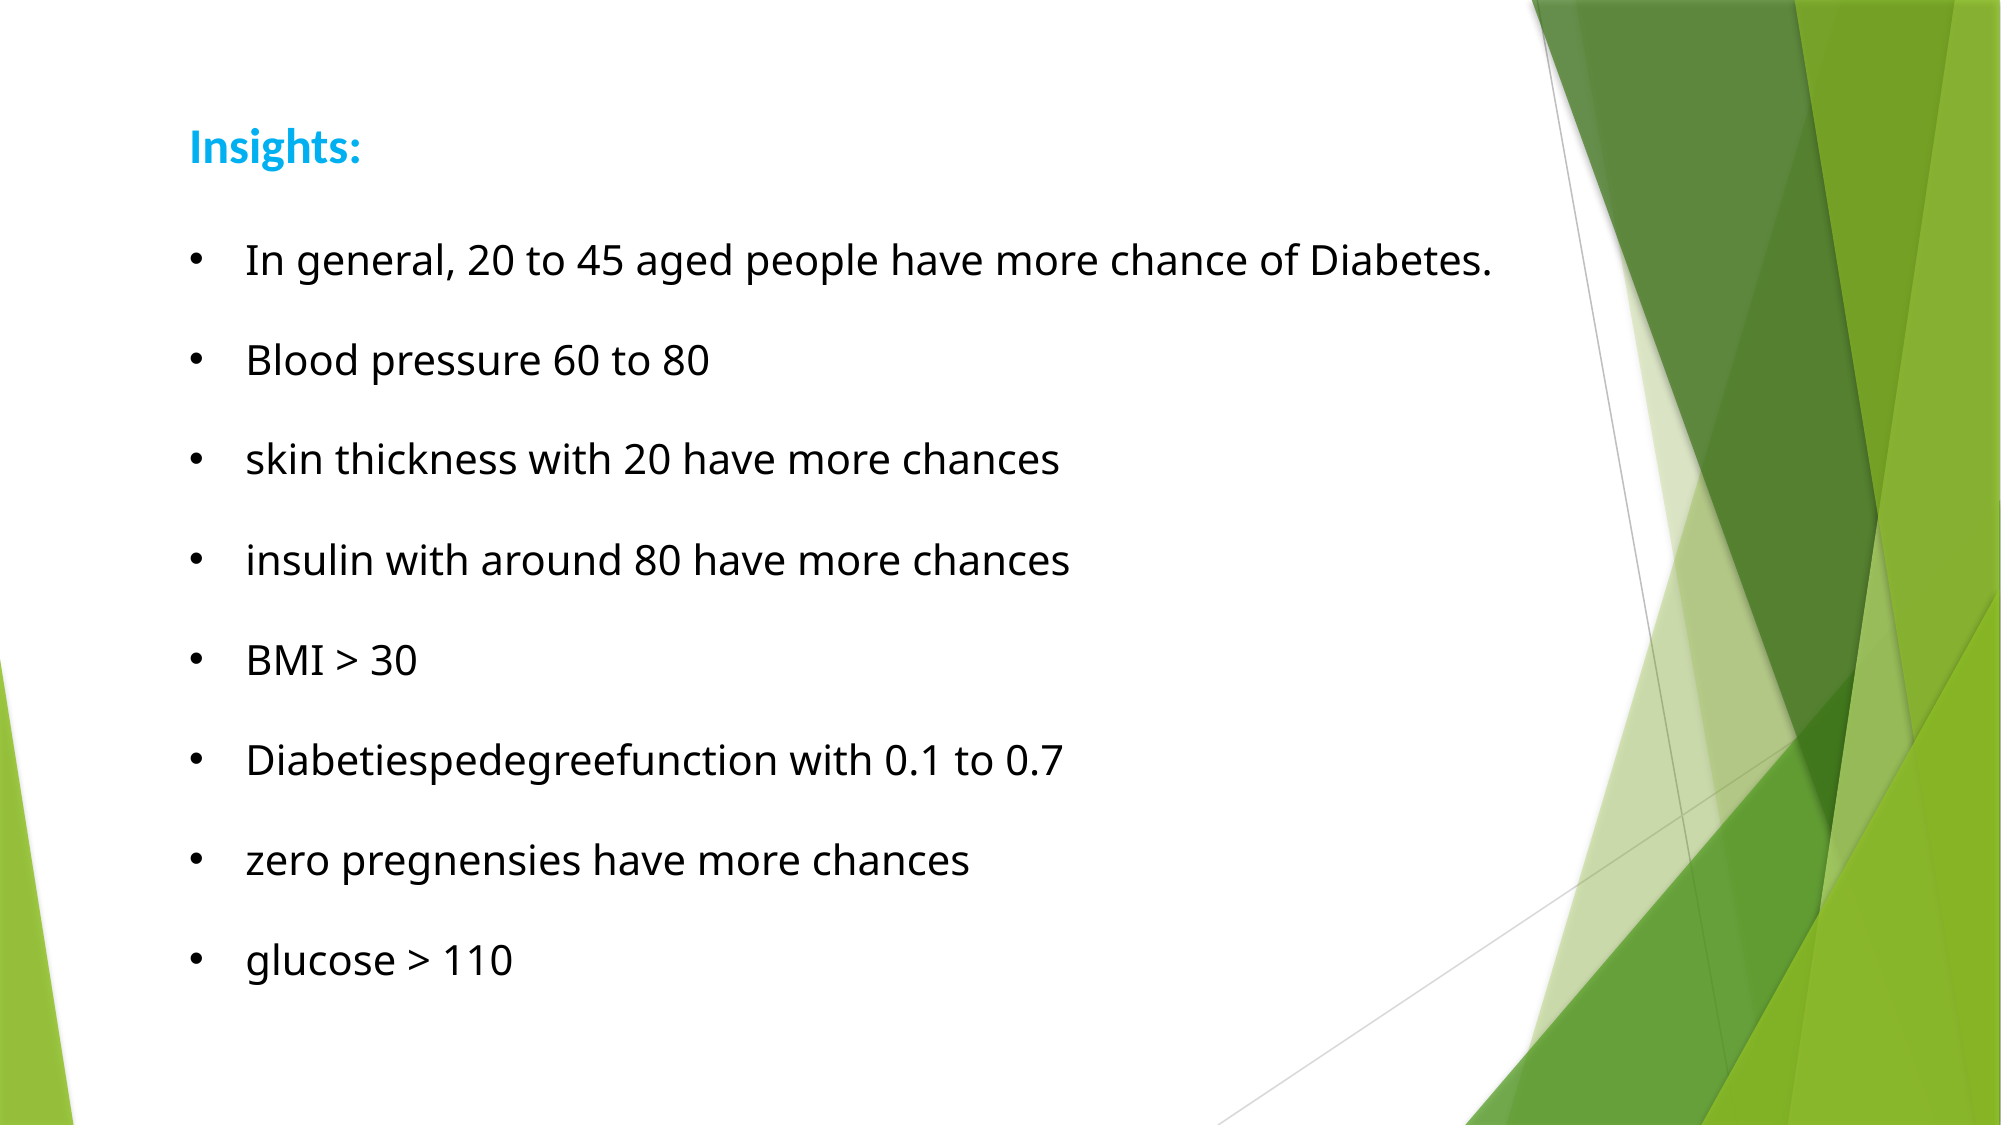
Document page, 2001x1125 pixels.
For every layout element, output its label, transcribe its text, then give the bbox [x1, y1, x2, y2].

text_box Insights: In general, 20 to 45 aged people have more chance of Diabetes. Blood pressure 60 to 80 skin thickness with 20 have more chances insulin with around 80 have more chances BMI > 30 Diabetiespedegreefunction with 0.1 to 0.7 zero pregnensies have more chances glucose > 110 [174, 105, 1826, 1051]
